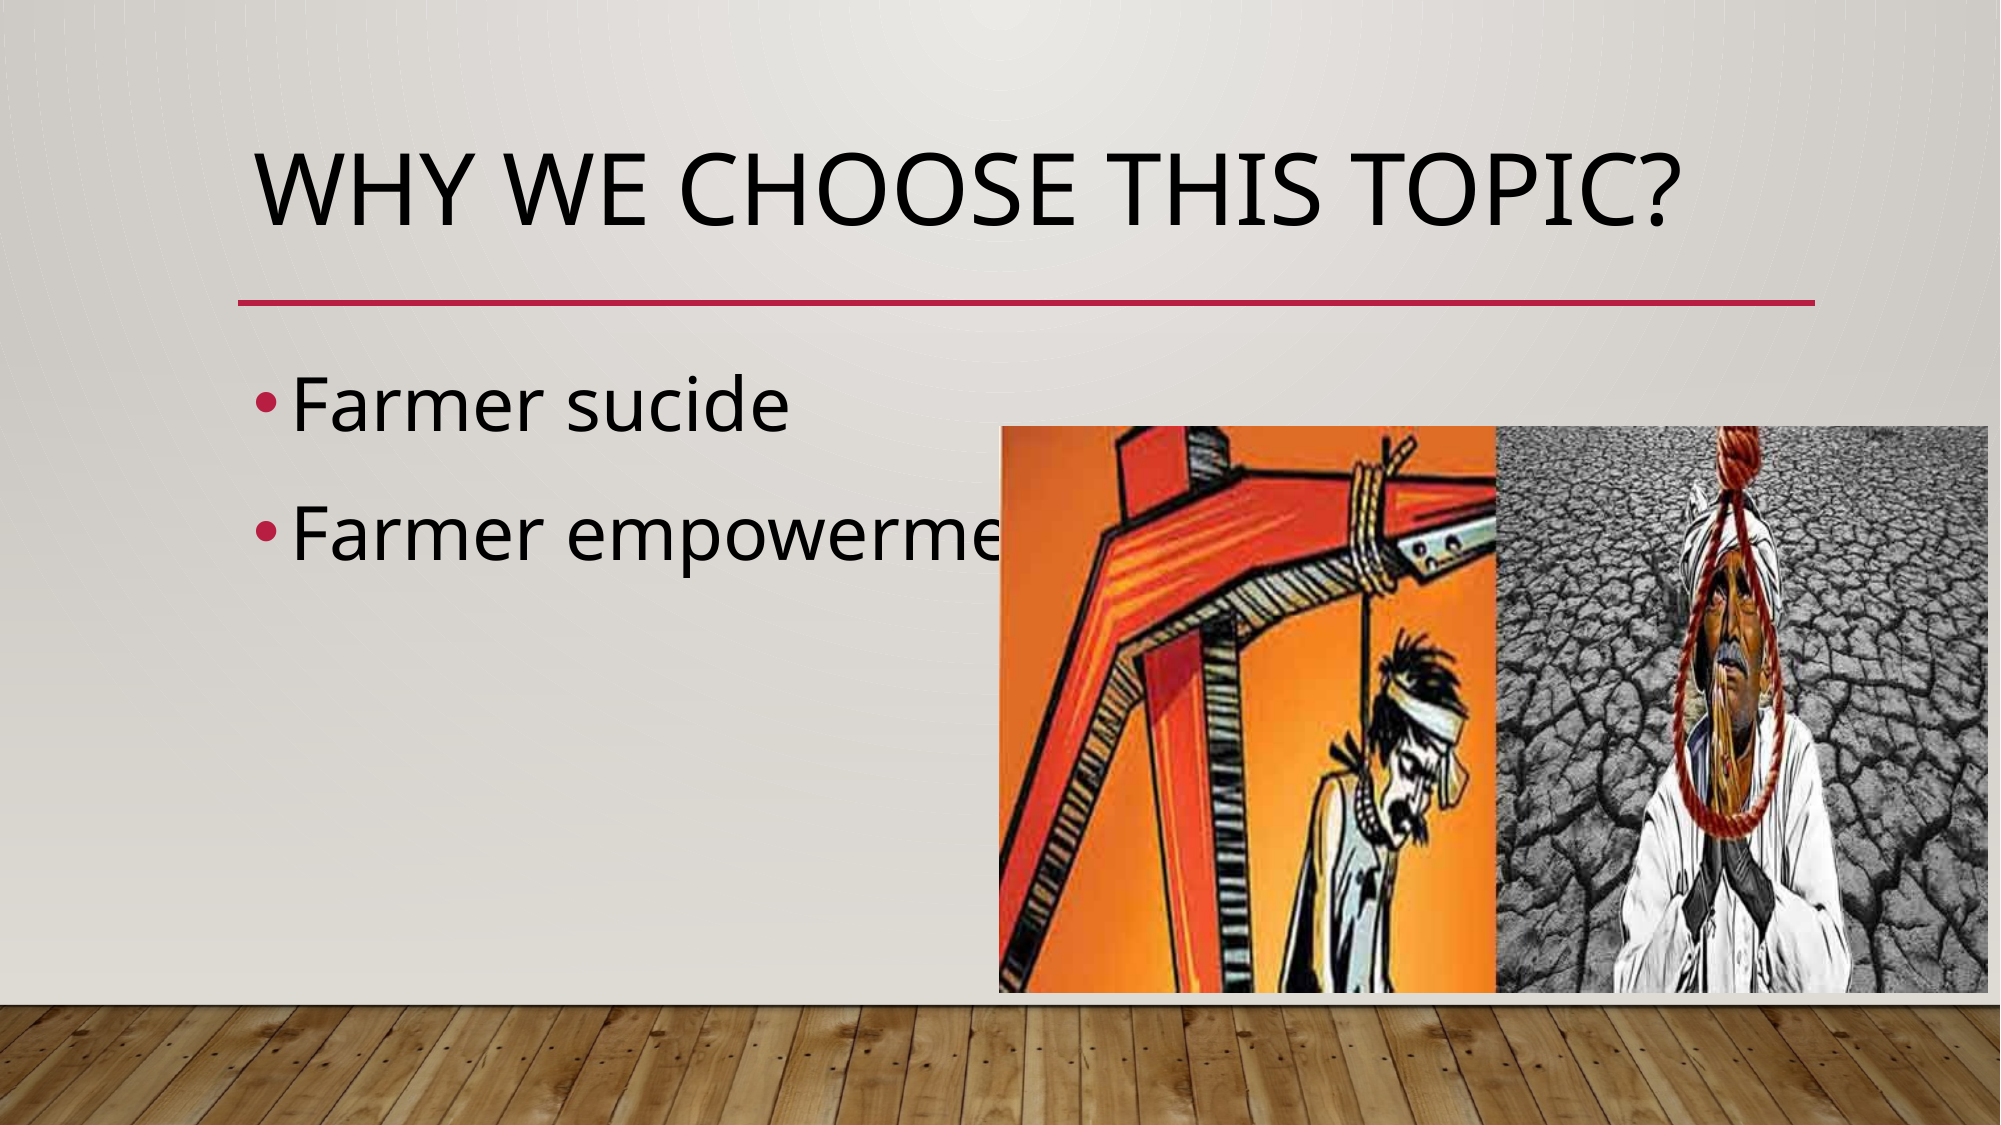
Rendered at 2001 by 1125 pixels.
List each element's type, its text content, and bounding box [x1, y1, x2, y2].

picture [999, 426, 1988, 994]
picture [0, 1005, 2000, 1125]
title why we choose this topic? [238, 131, 1814, 305]
list Farmer sucide Farmer empowerment [238, 330, 1814, 897]
